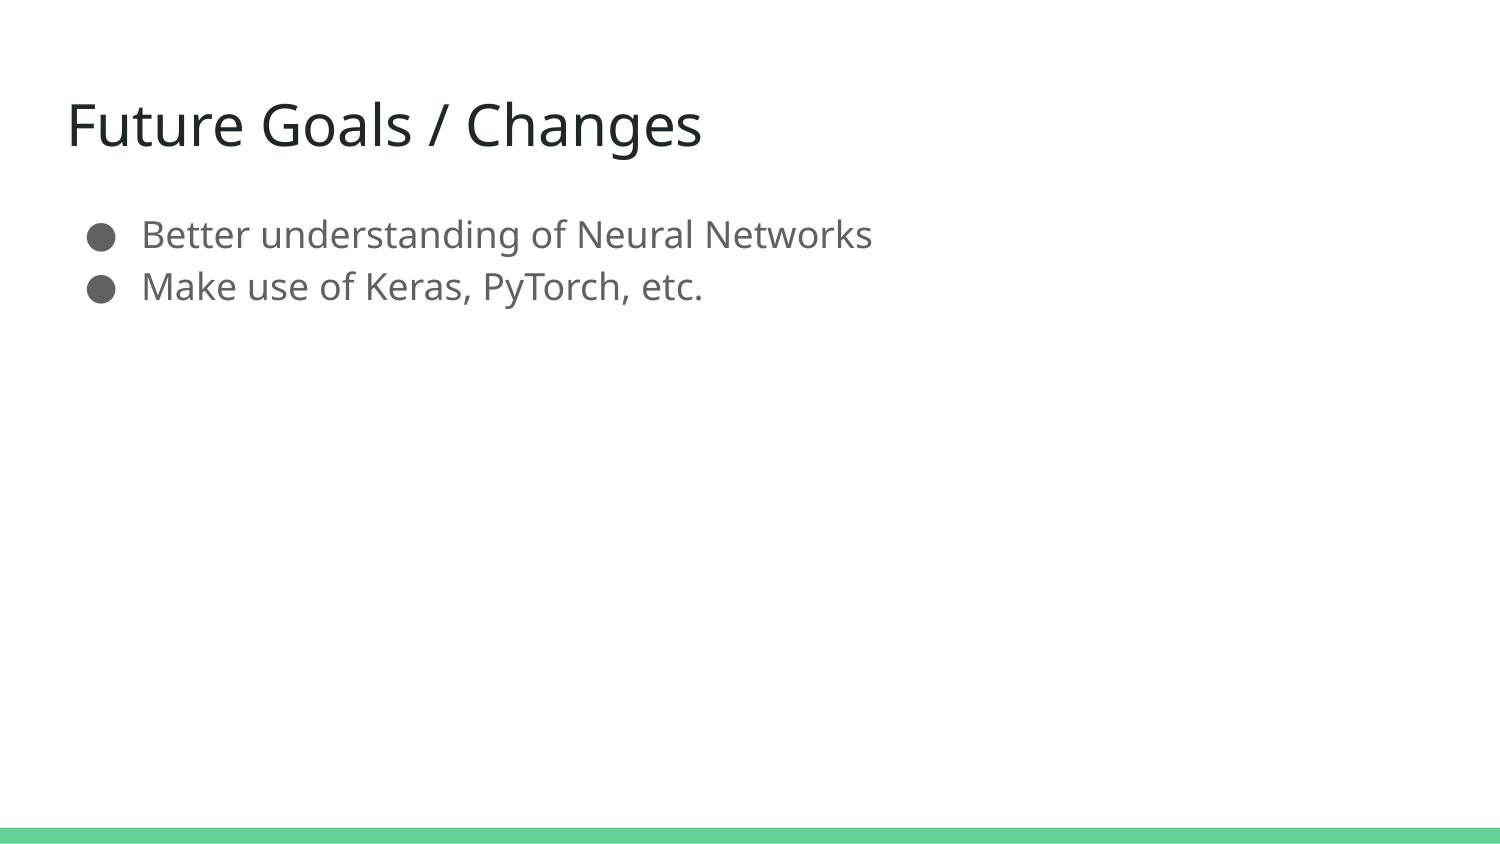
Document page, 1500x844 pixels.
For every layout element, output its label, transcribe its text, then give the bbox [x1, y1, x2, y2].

title Future Goals / Changes [51, 72, 1449, 167]
list Better understanding of Neural Networks Make use of Keras, PyTorch, etc. [51, 189, 1449, 750]
